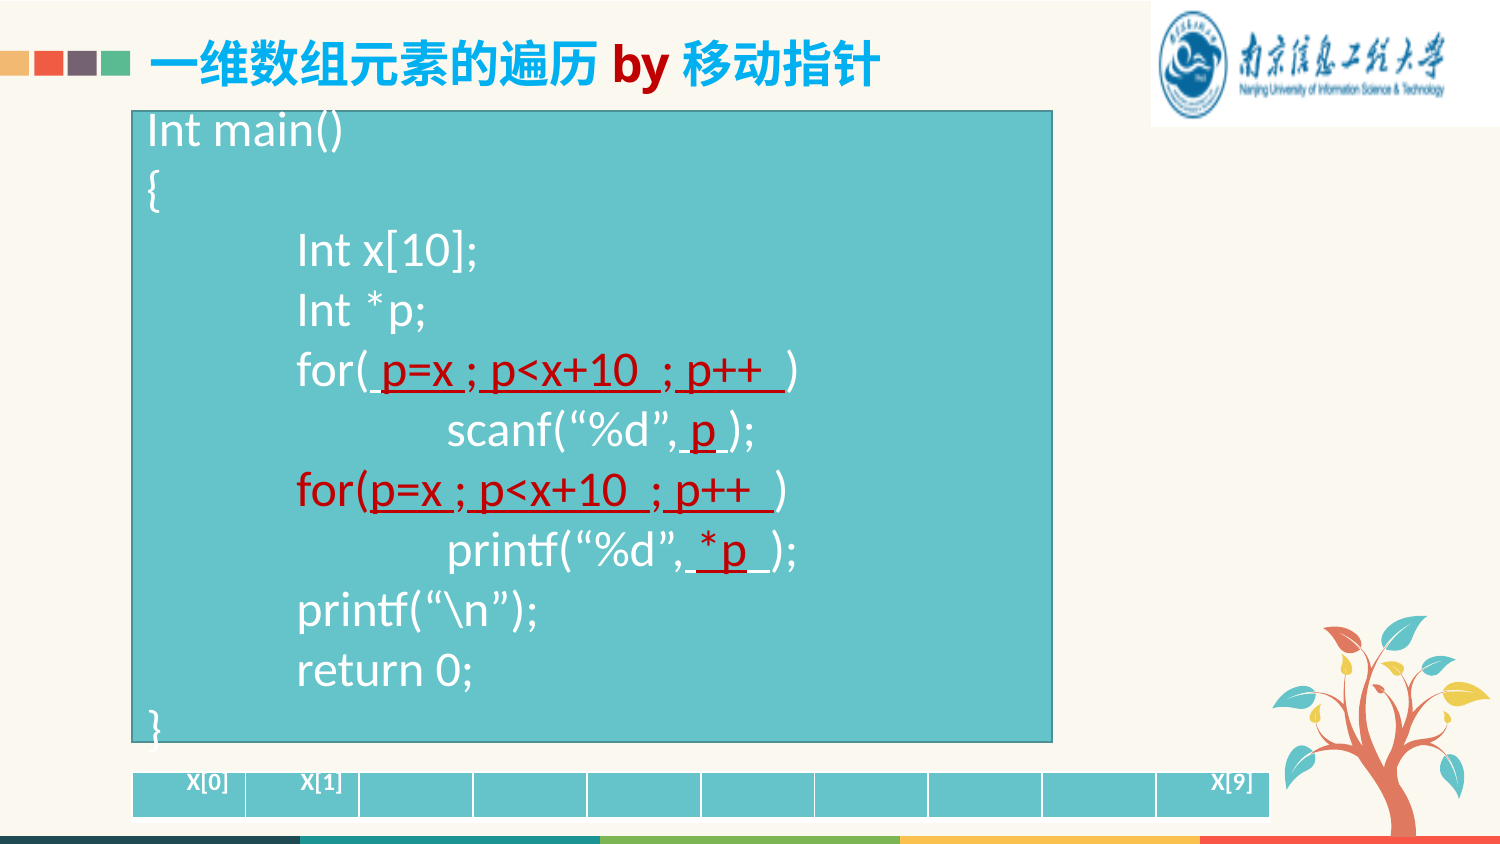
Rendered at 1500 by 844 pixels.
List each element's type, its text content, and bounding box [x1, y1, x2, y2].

picture [1151, 0, 1500, 127]
table_header X[0] [133, 773, 245, 817]
table_header [588, 773, 700, 817]
table_header [815, 773, 927, 817]
text_box 一维数组元素的遍历by移动指针 [149, 32, 1151, 93]
table_header [360, 773, 472, 817]
table_header [929, 773, 1041, 817]
table_header [474, 773, 586, 817]
text_box Int main() { Int x[10]; Int *p; for( p=x ; p<x+10 ; p++ ) scanf(“%d”, p ); for(p=x ; p<x+10 ; p++ ) printf(“%d”, *p ); printf(“\n”); return 0; } [131, 110, 1053, 743]
table_header X[1] [246, 773, 358, 817]
table_header [1043, 773, 1155, 817]
picture [0, 836, 1500, 844]
table_header X[9] [1157, 773, 1269, 817]
table_header [702, 773, 814, 817]
